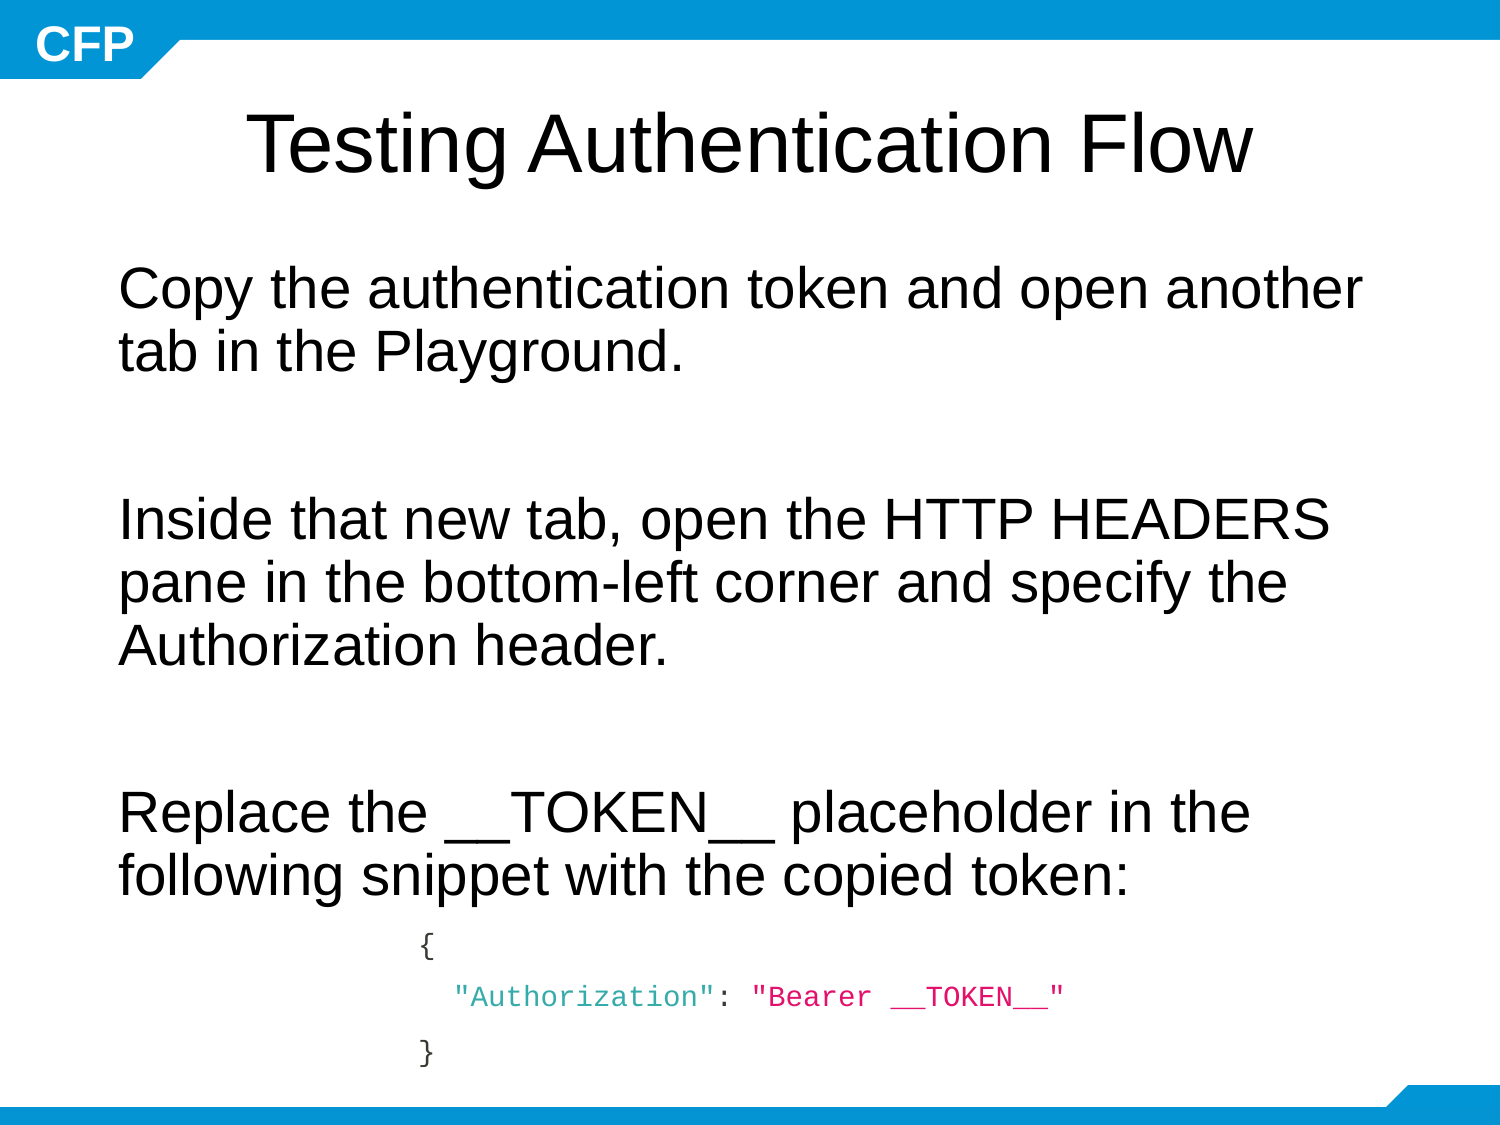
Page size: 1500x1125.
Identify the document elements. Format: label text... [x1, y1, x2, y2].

title Testing Authentication Flow [103, 45, 1397, 246]
list Copy the authentication token and open another tab in the Playground. Inside that new tab, open the HTTP HEADERS pane in the bottom-left corner and specify the Authorization header. Replace the __TOKEN__ placeholder in the following snippet with the copied token: { "Authorization": "Bearer __TOKEN__" } [103, 251, 1397, 1069]
